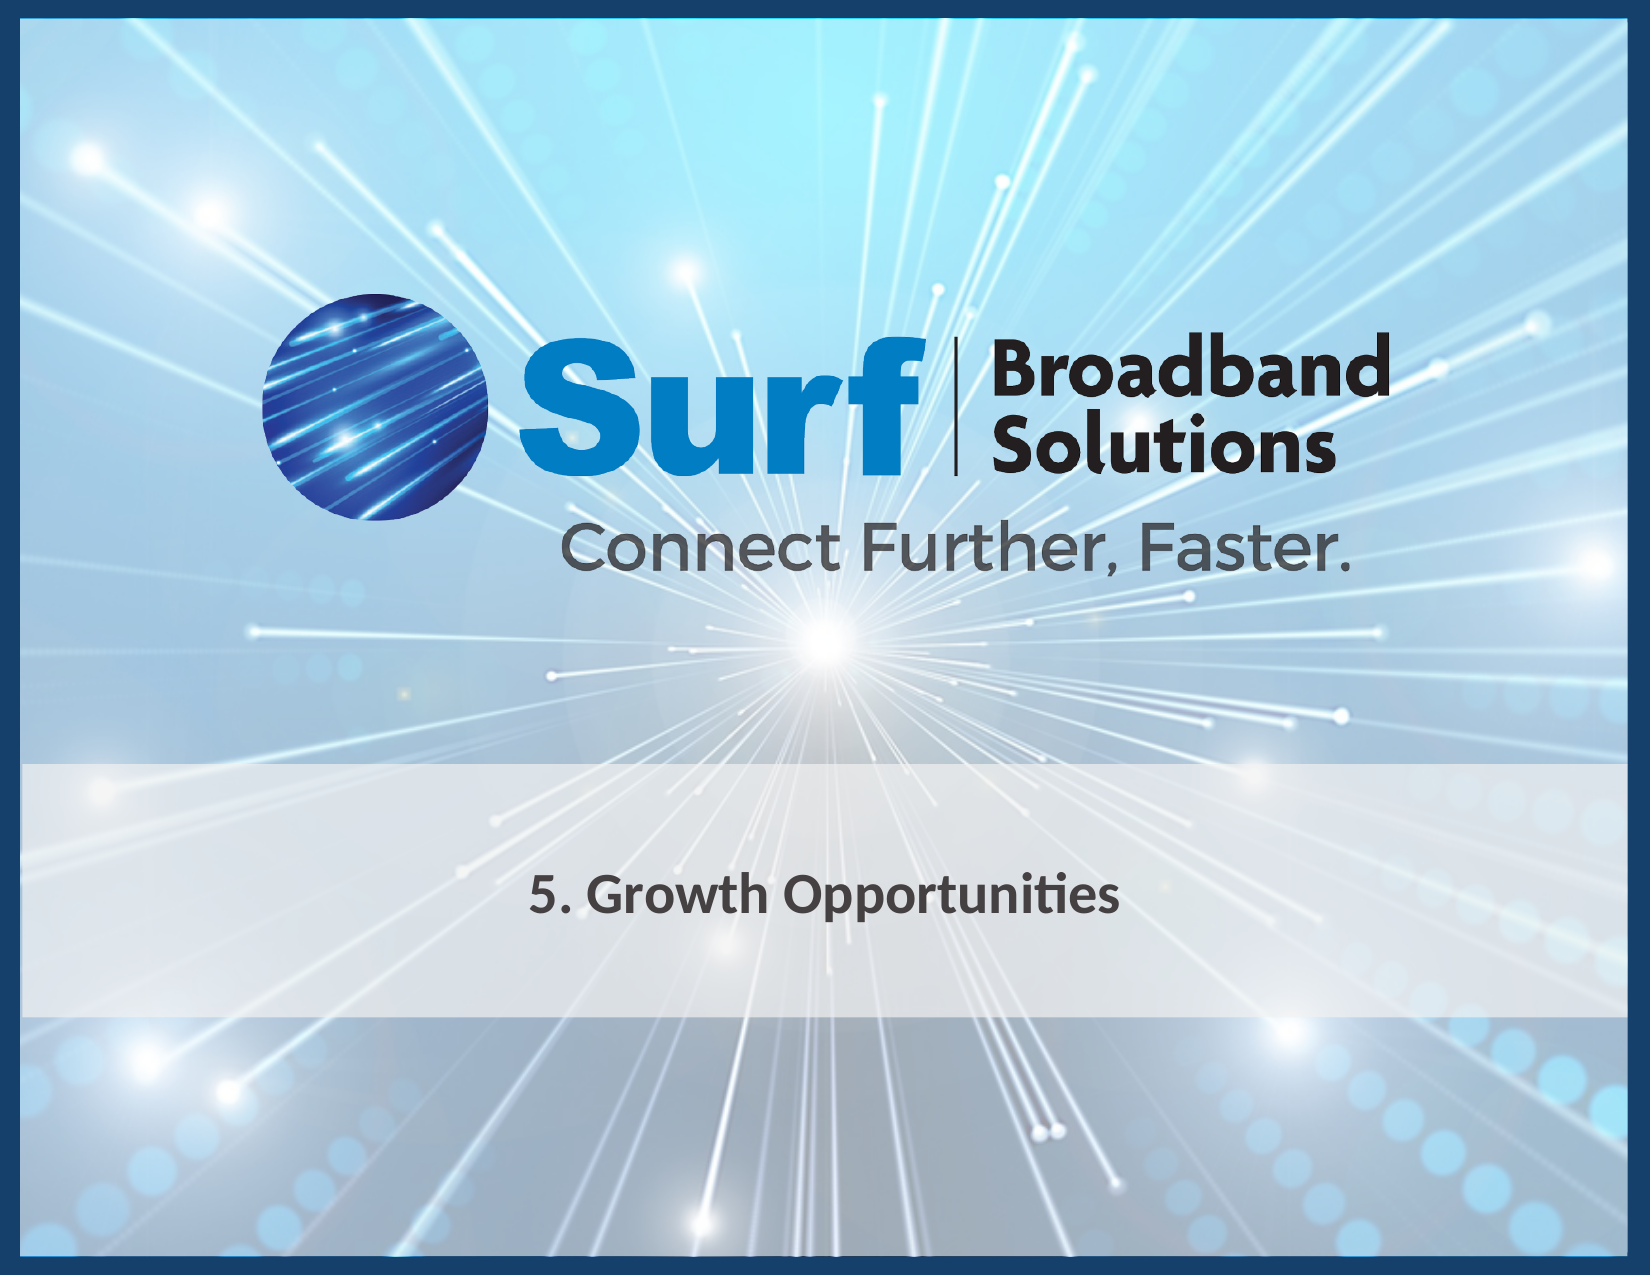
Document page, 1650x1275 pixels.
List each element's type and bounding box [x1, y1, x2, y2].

picture [20, 18, 1628, 1257]
text_box [0, 0, 1650, 1275]
